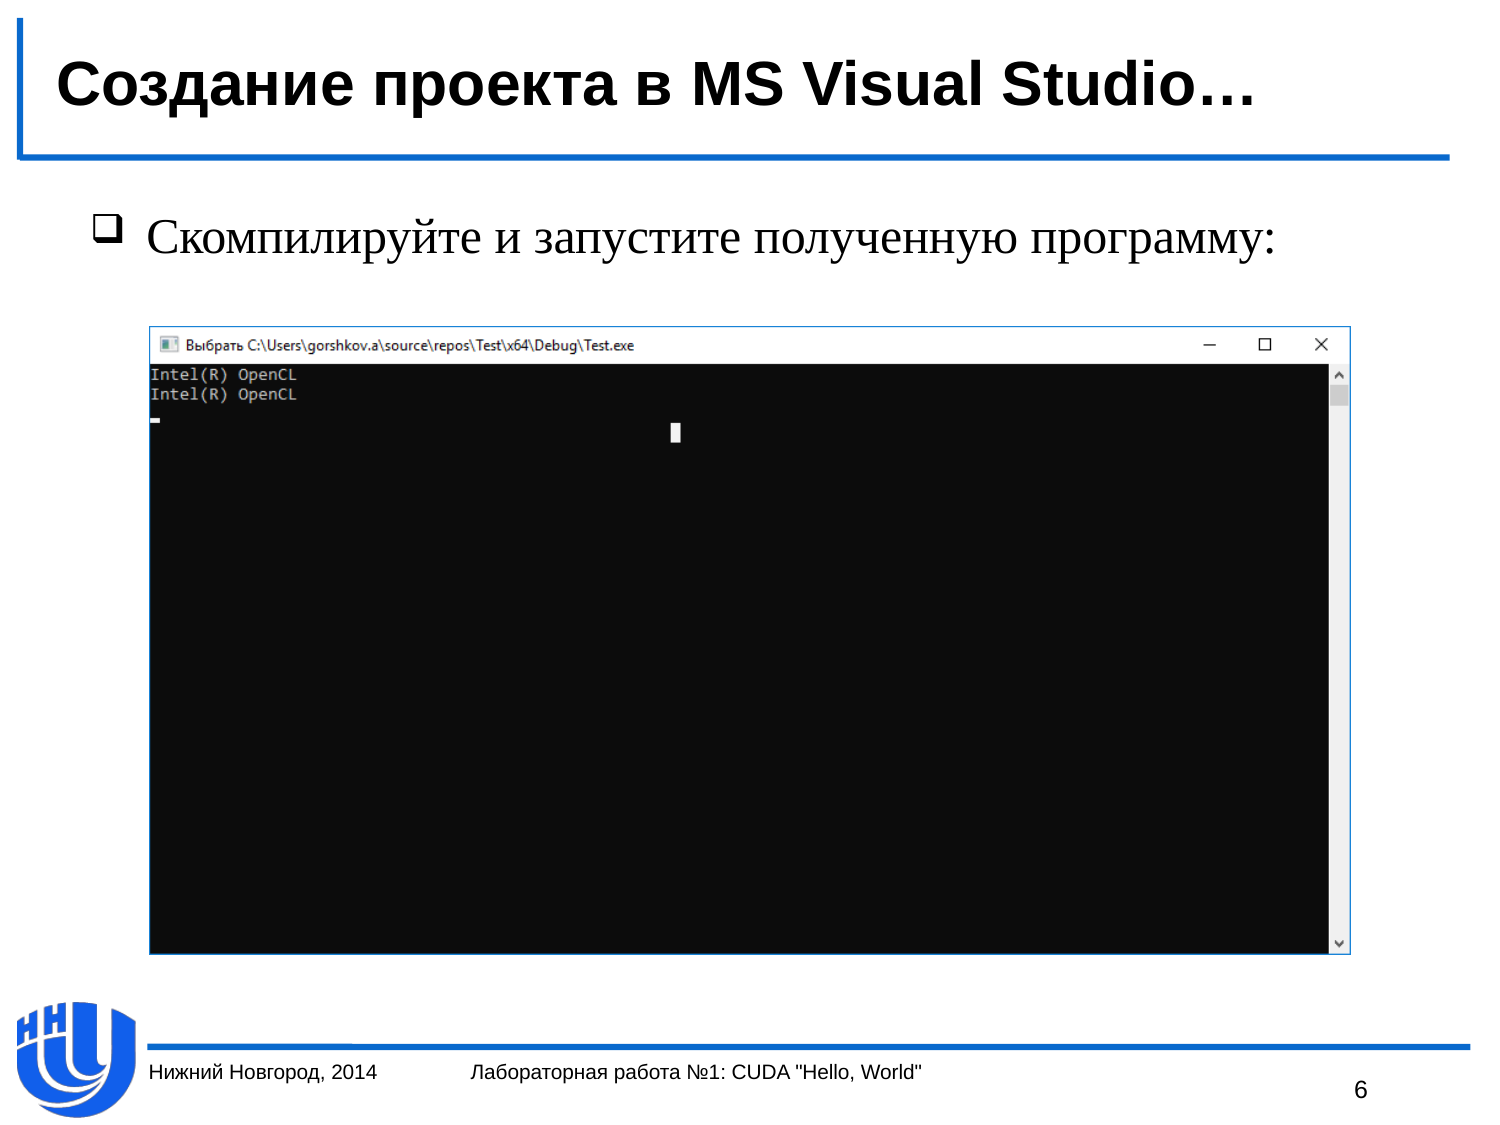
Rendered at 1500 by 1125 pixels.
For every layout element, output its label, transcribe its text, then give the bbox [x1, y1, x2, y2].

footer Лабораторная работа №1: CUDA "Hello, World" [455, 1051, 1329, 1125]
slide_number Нижний Новгород, 2014 [133, 1051, 445, 1125]
picture [17, 1002, 148, 1118]
slide_number 6 [1338, 1051, 1482, 1125]
title Создание проекта в MS Visual Studio… [41, 33, 1417, 127]
list Скомпилируйте и запустите полученную программу: [74, 196, 1426, 1012]
picture [148, 325, 1352, 955]
